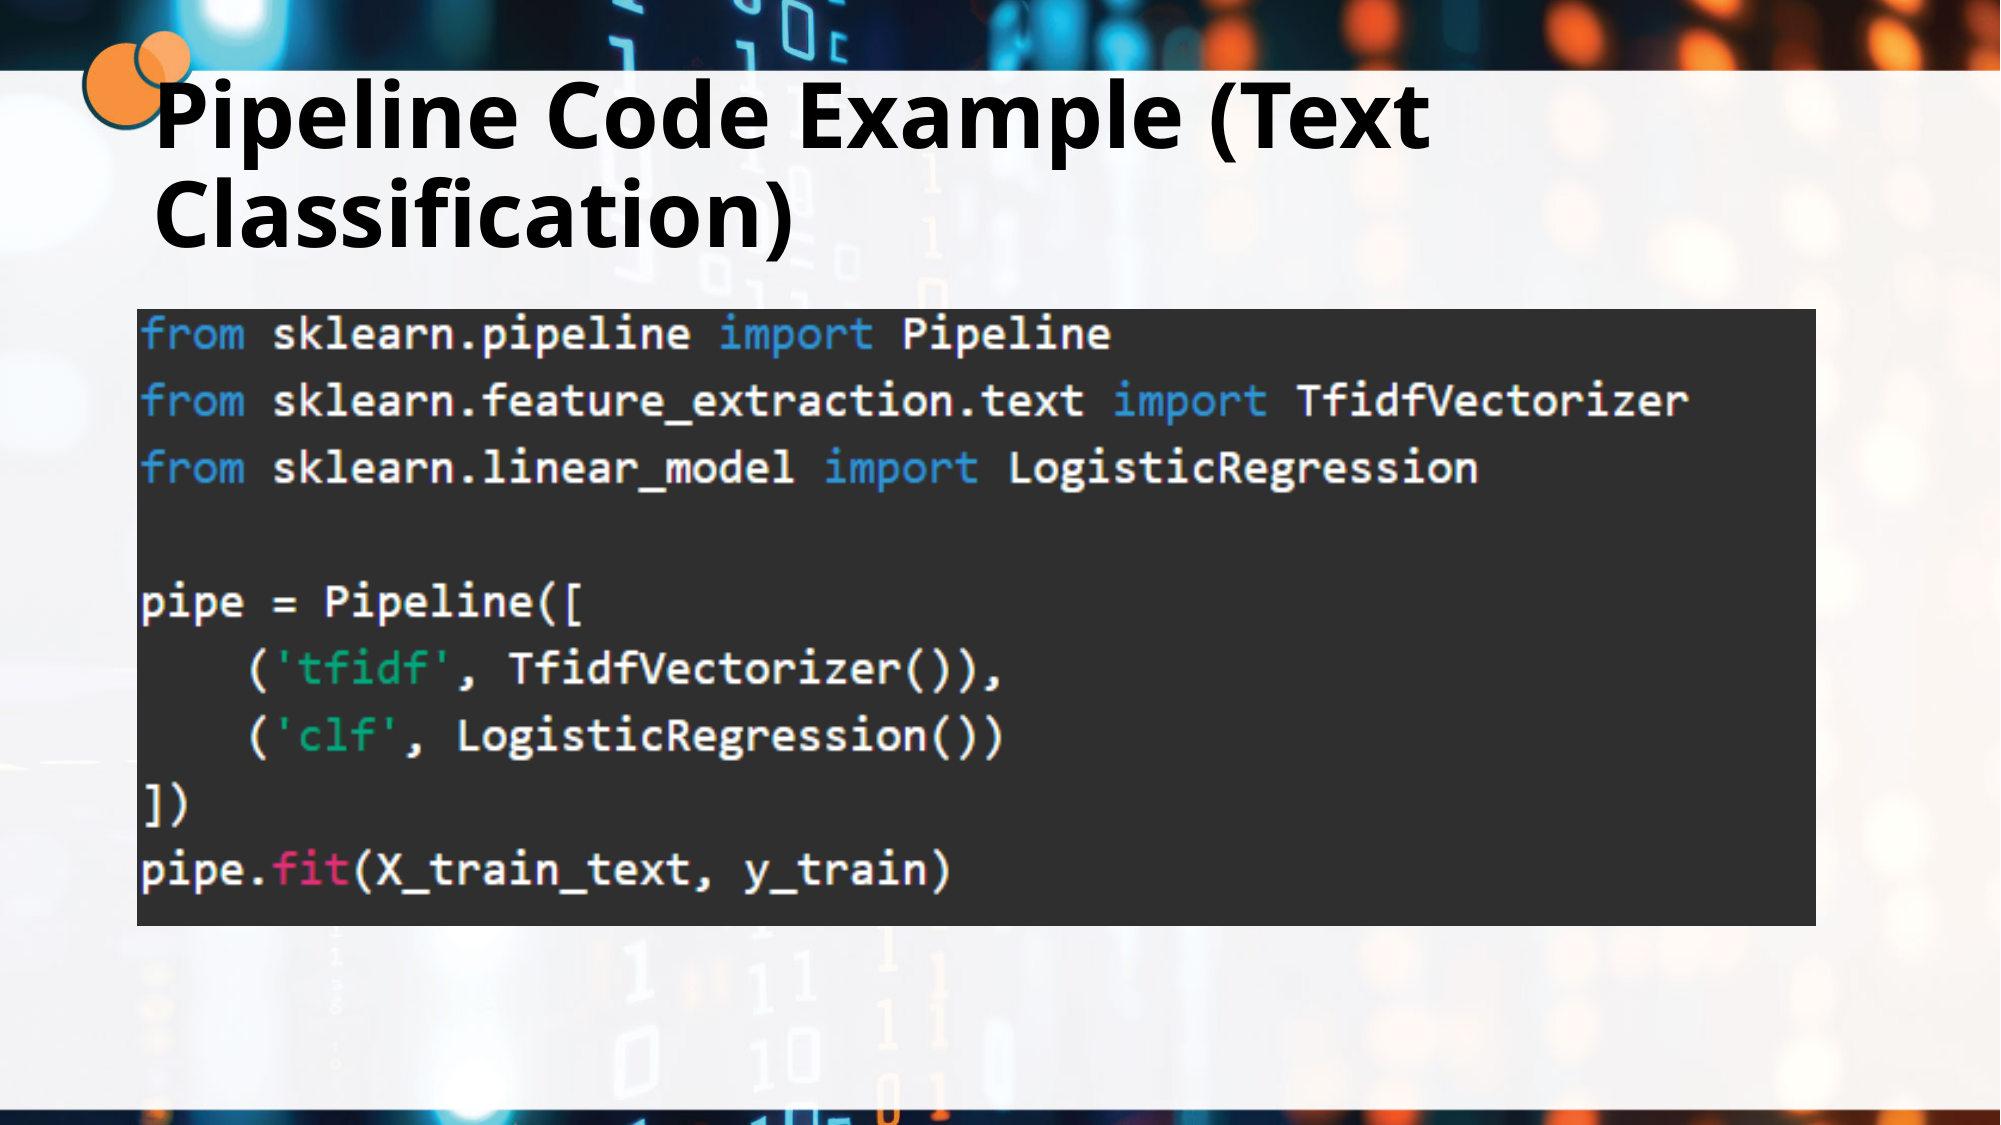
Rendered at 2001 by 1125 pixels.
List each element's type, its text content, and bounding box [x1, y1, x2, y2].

picture [0, 0, 2000, 1125]
title Pipeline Code Example (Text Classification) [137, 59, 1863, 278]
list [136, 309, 1816, 926]
